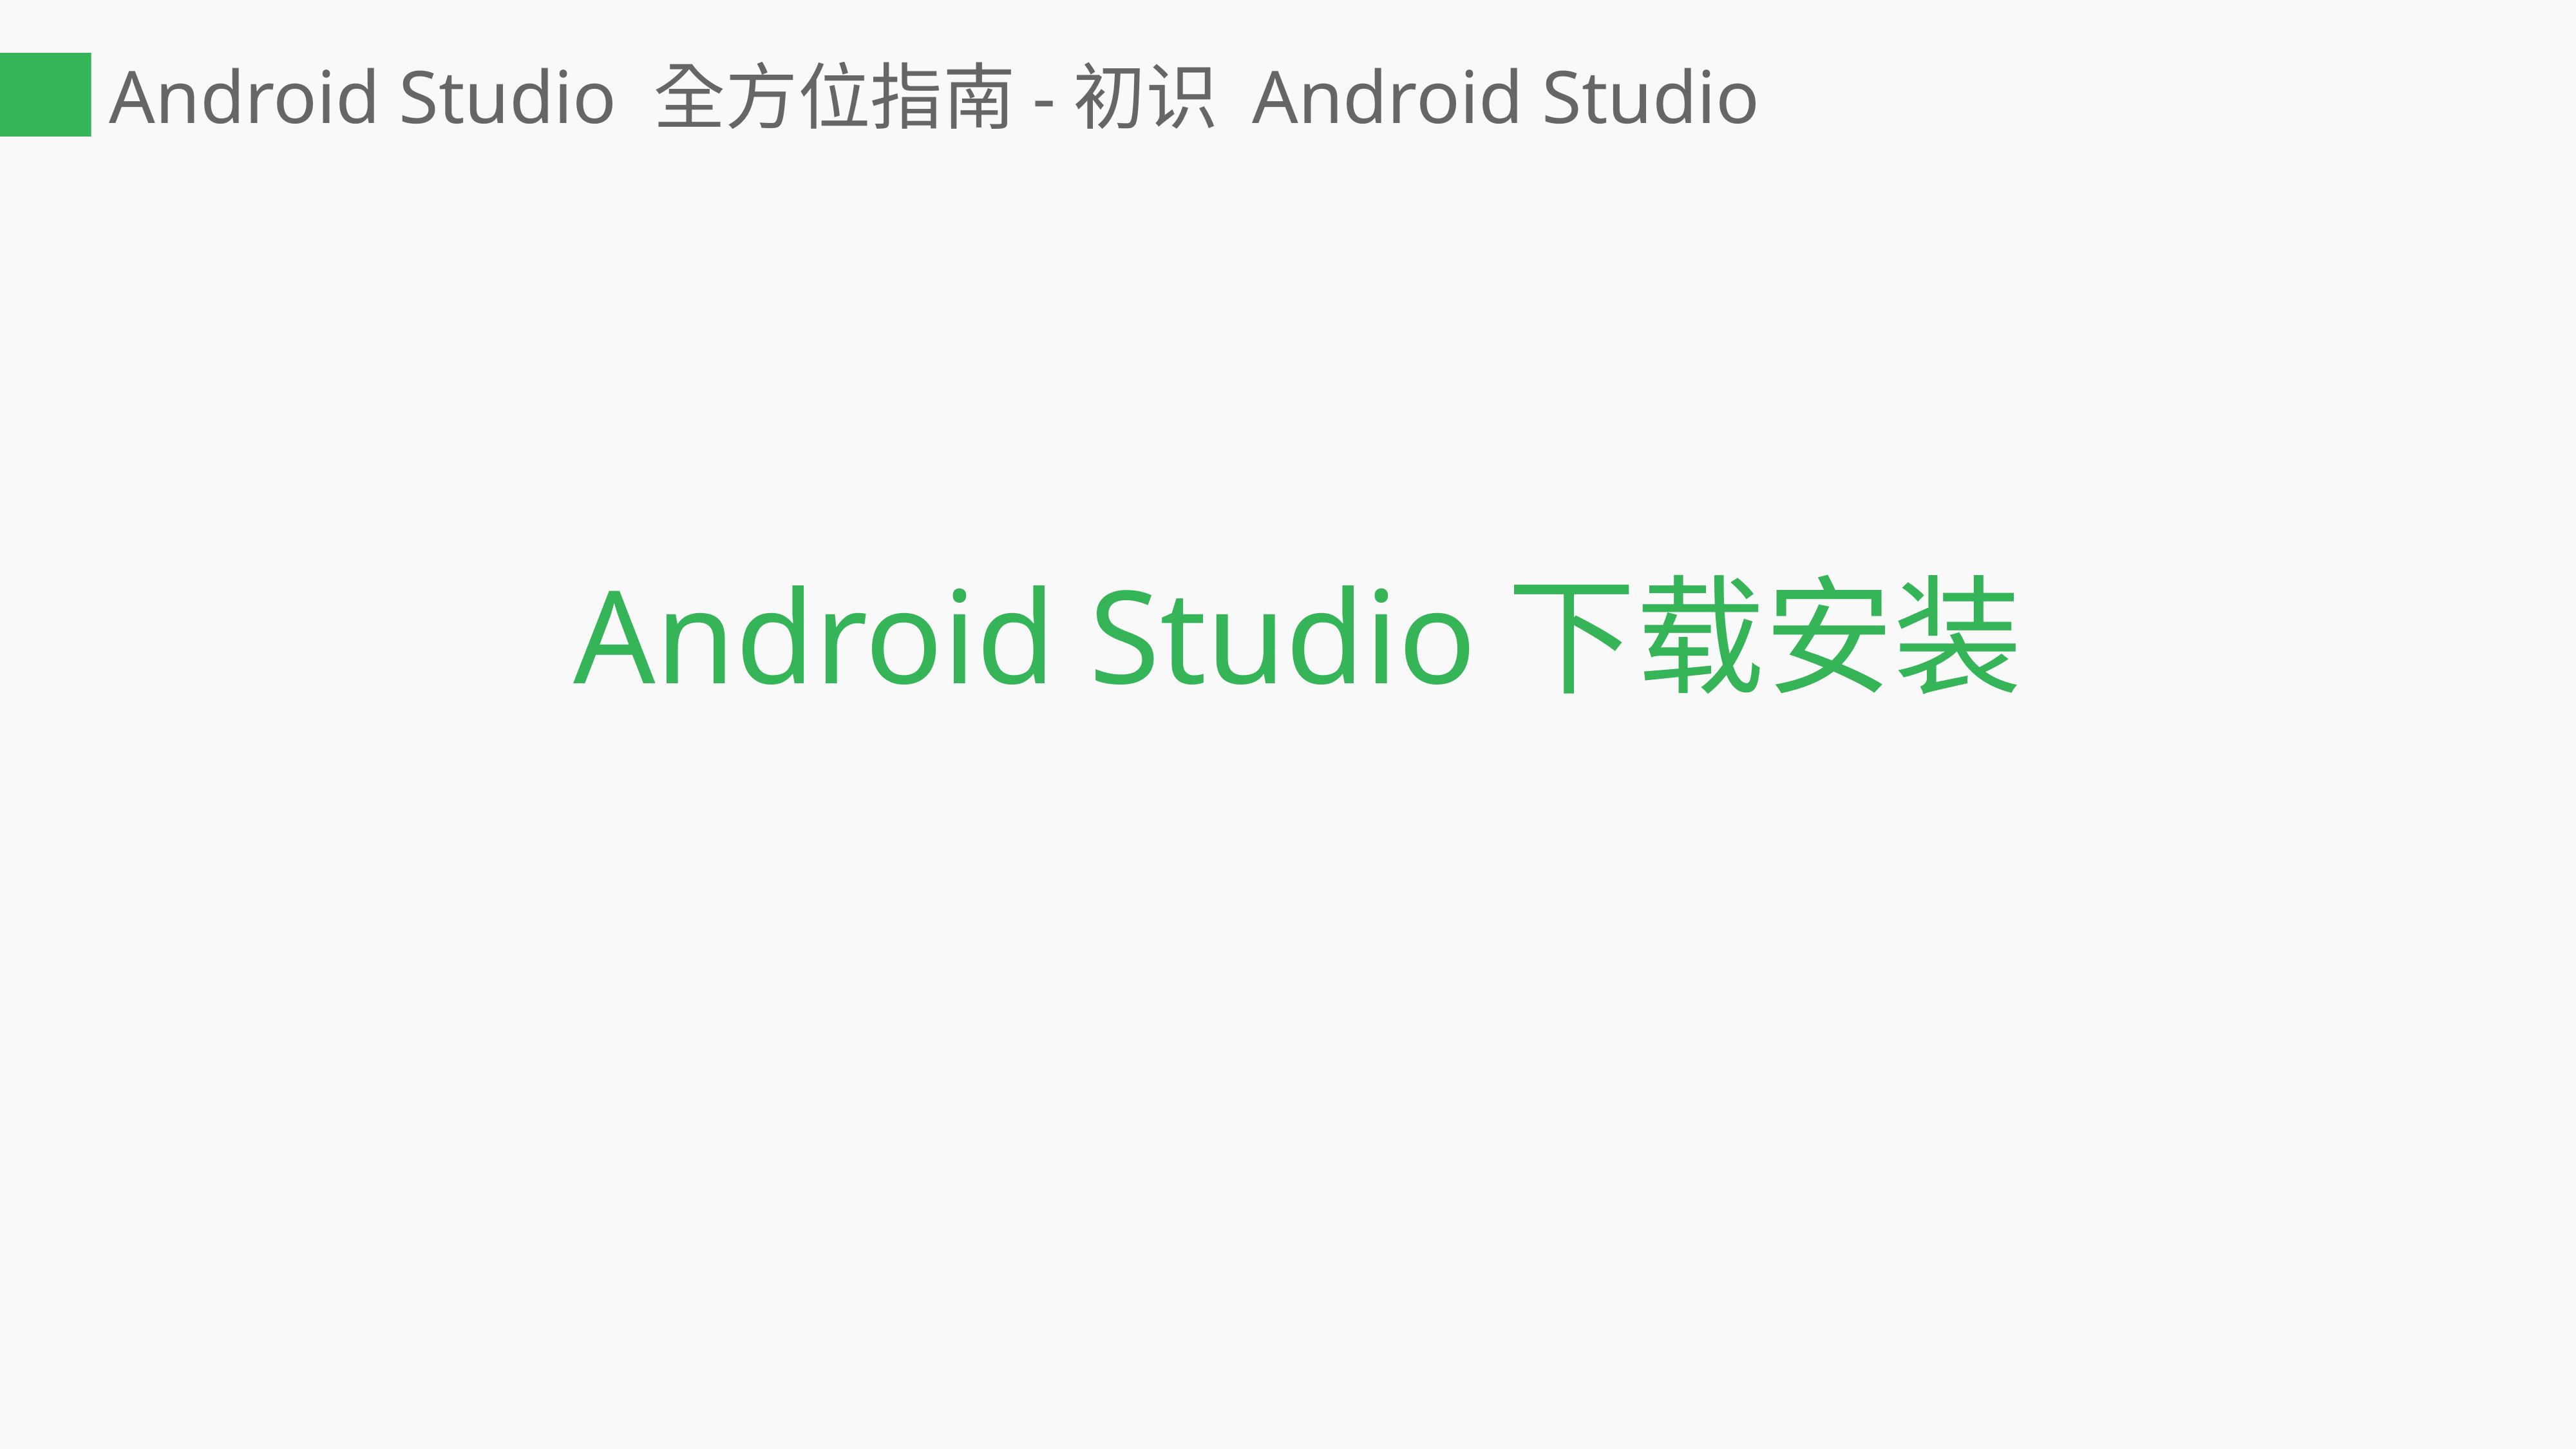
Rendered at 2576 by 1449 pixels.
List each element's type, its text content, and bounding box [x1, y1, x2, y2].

list Android Studio下载安装 [22, 517, 2554, 685]
picture [0, 53, 91, 137]
title Android Studio 全方位指南-初识 Android Studio [108, 44, 2540, 144]
